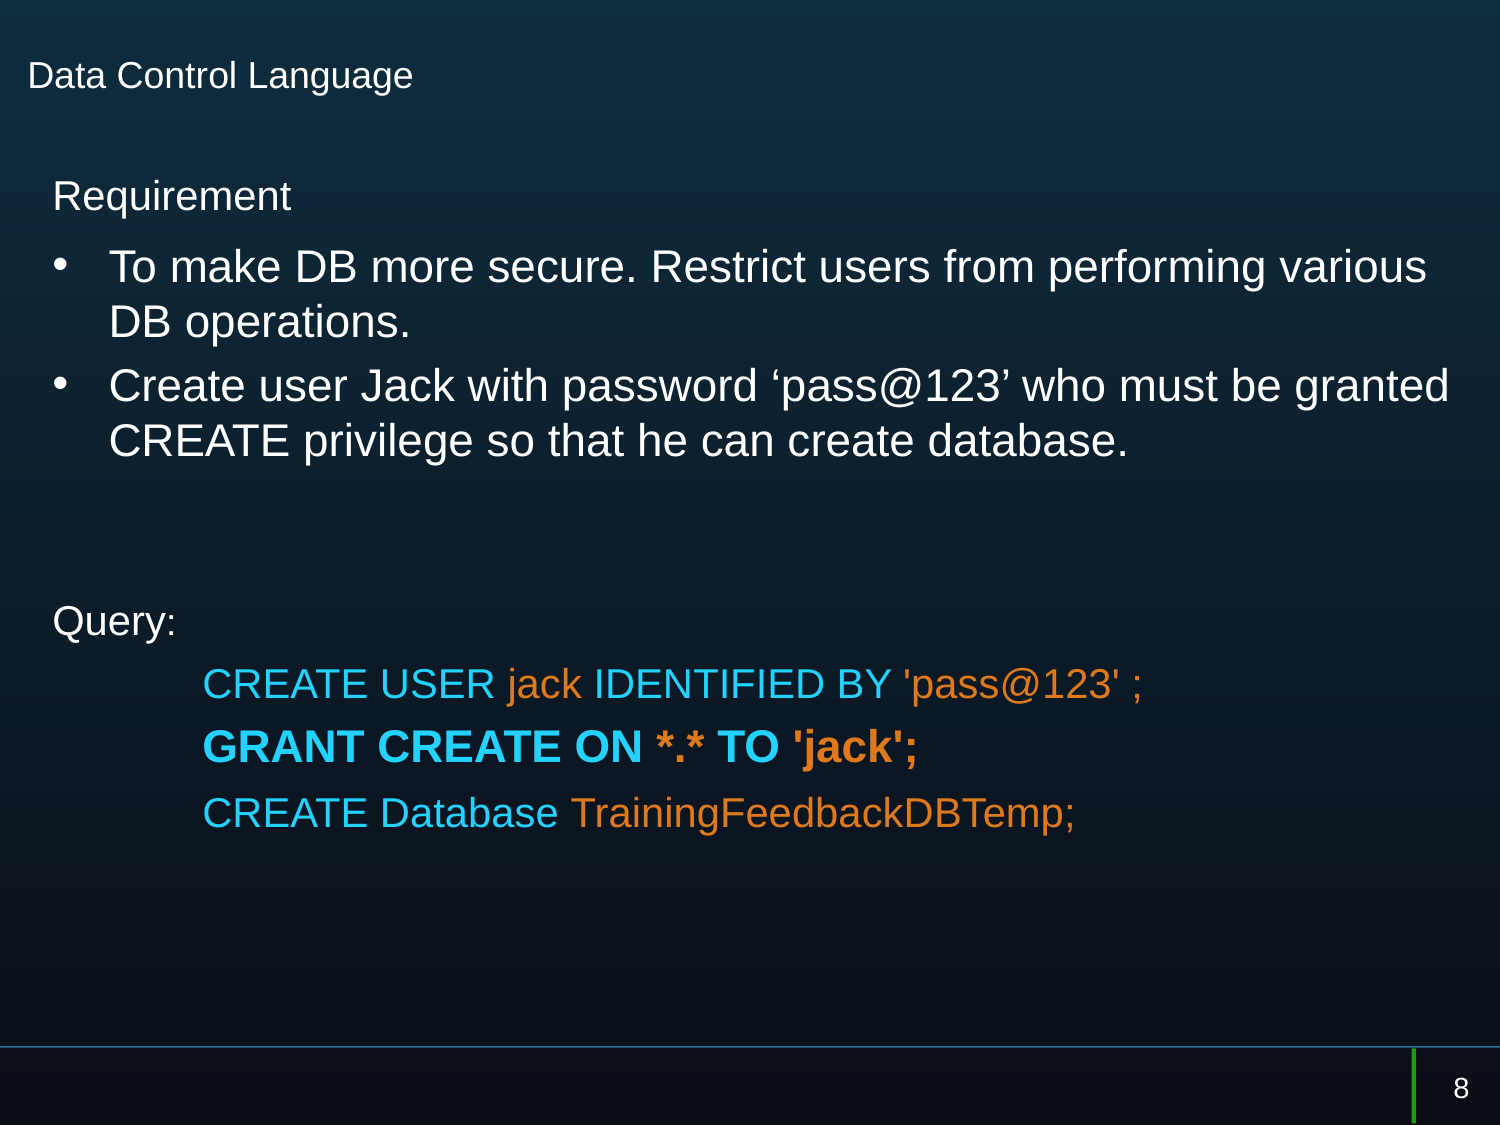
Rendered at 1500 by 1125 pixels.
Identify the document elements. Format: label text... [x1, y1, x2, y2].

text_box 8 [1438, 1062, 1500, 1108]
title Data Control Language [12, 29, 1138, 118]
list Requirement To make DB more secure. Restrict users from performing various DB operations. Create user Jack with password ‘pass@123’ who must be granted CREATE privilege so that he can create database. Query: CREATE USER jack IDENTIFIED BY 'pass@123' ; GRANT CREATE ON *.* TO 'jack'; CREATE Database TrainingFeedbackDBTemp; [37, 119, 1500, 925]
